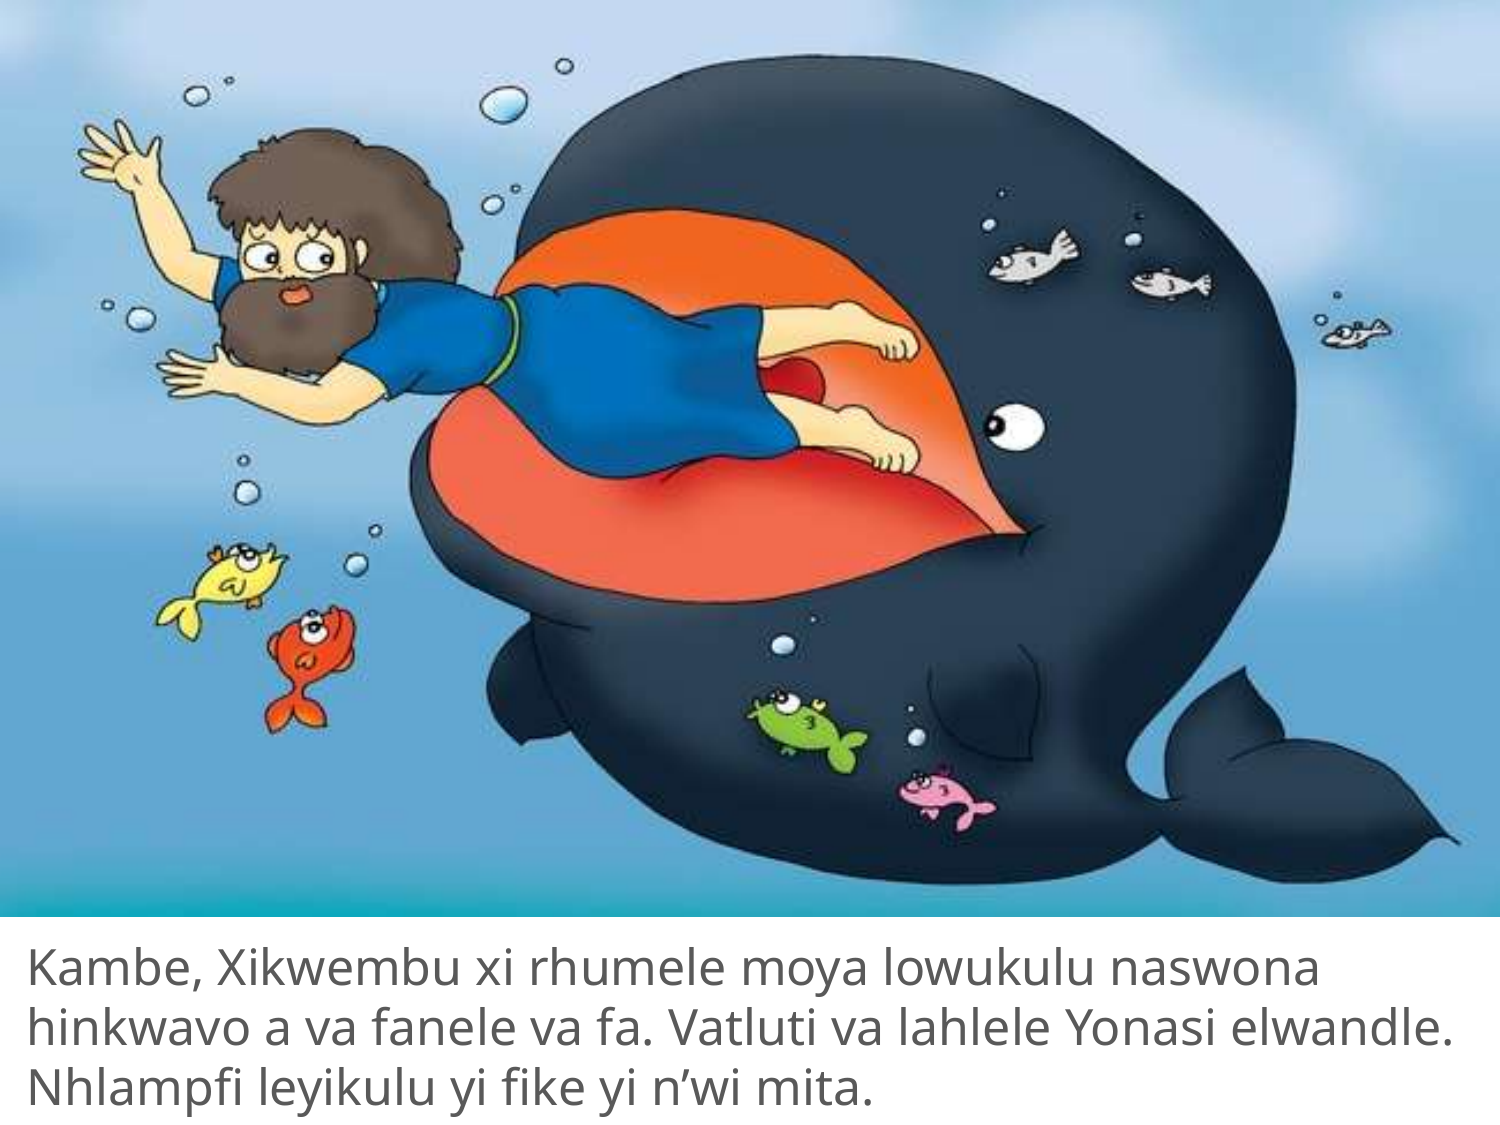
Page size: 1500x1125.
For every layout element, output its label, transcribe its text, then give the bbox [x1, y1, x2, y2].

picture [0, 0, 1500, 918]
text_box Kambe, Xikwembu xi rhumele moya lowukulu naswona hinkwavo a va fanele va fa. Vatluti va lahlele Yonasi elwandle. Nhlampfi leyikulu yi fike yi n’wi mita. [11, 928, 1500, 1123]
